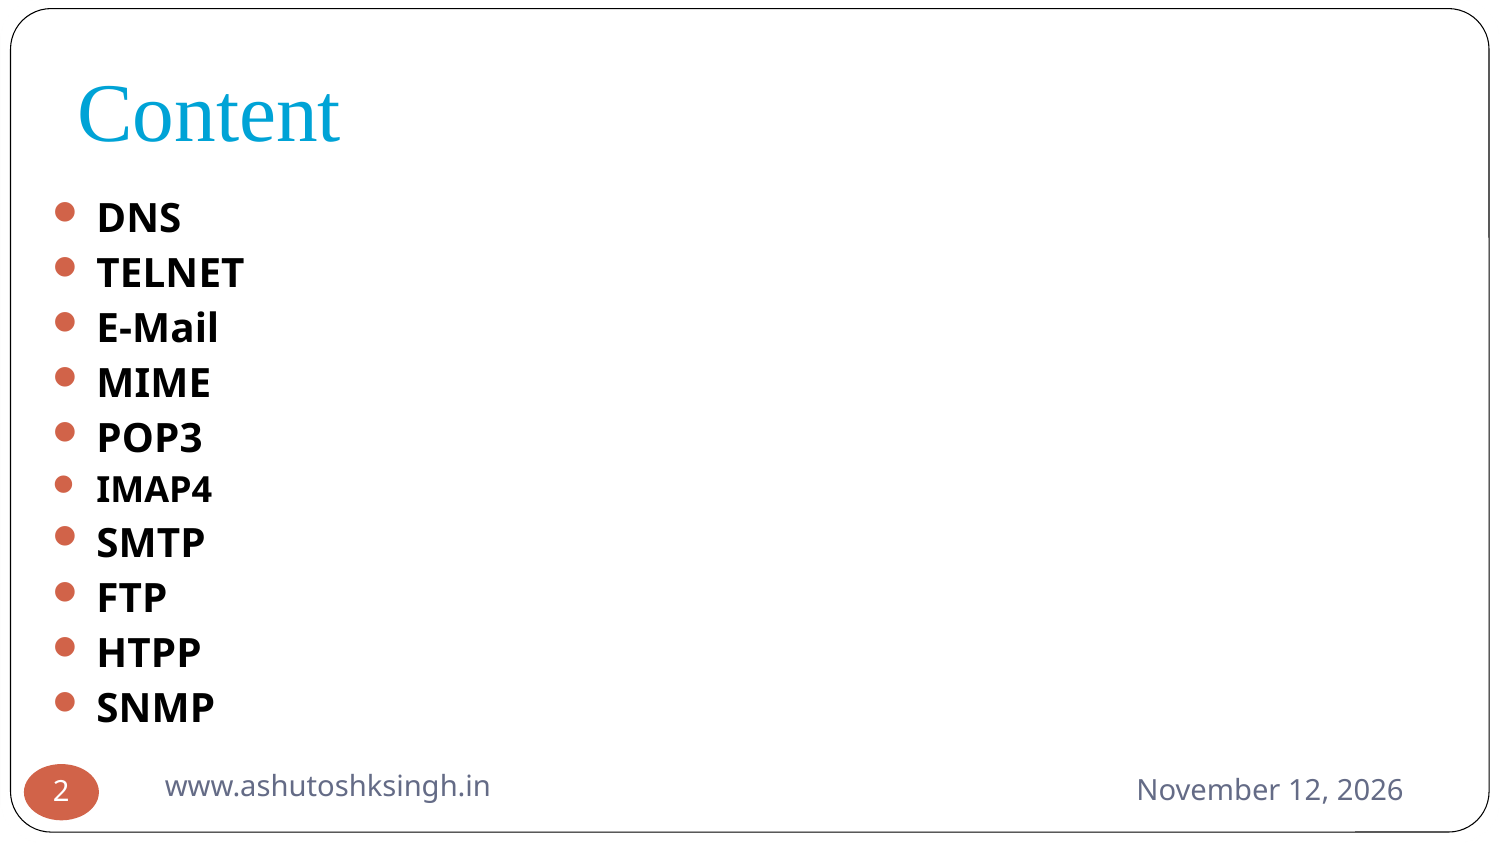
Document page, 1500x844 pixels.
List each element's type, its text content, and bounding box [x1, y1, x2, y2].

list DNS TELNET E-Mail MIME POP3 IMAP4 SMTP FTP HTPP SNMP [37, 184, 1463, 742]
footer www.ashutoshksingh.in [150, 759, 800, 816]
slide_number 2 [23, 764, 99, 821]
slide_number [1012, 761, 1419, 821]
title Content [62, 33, 1425, 175]
